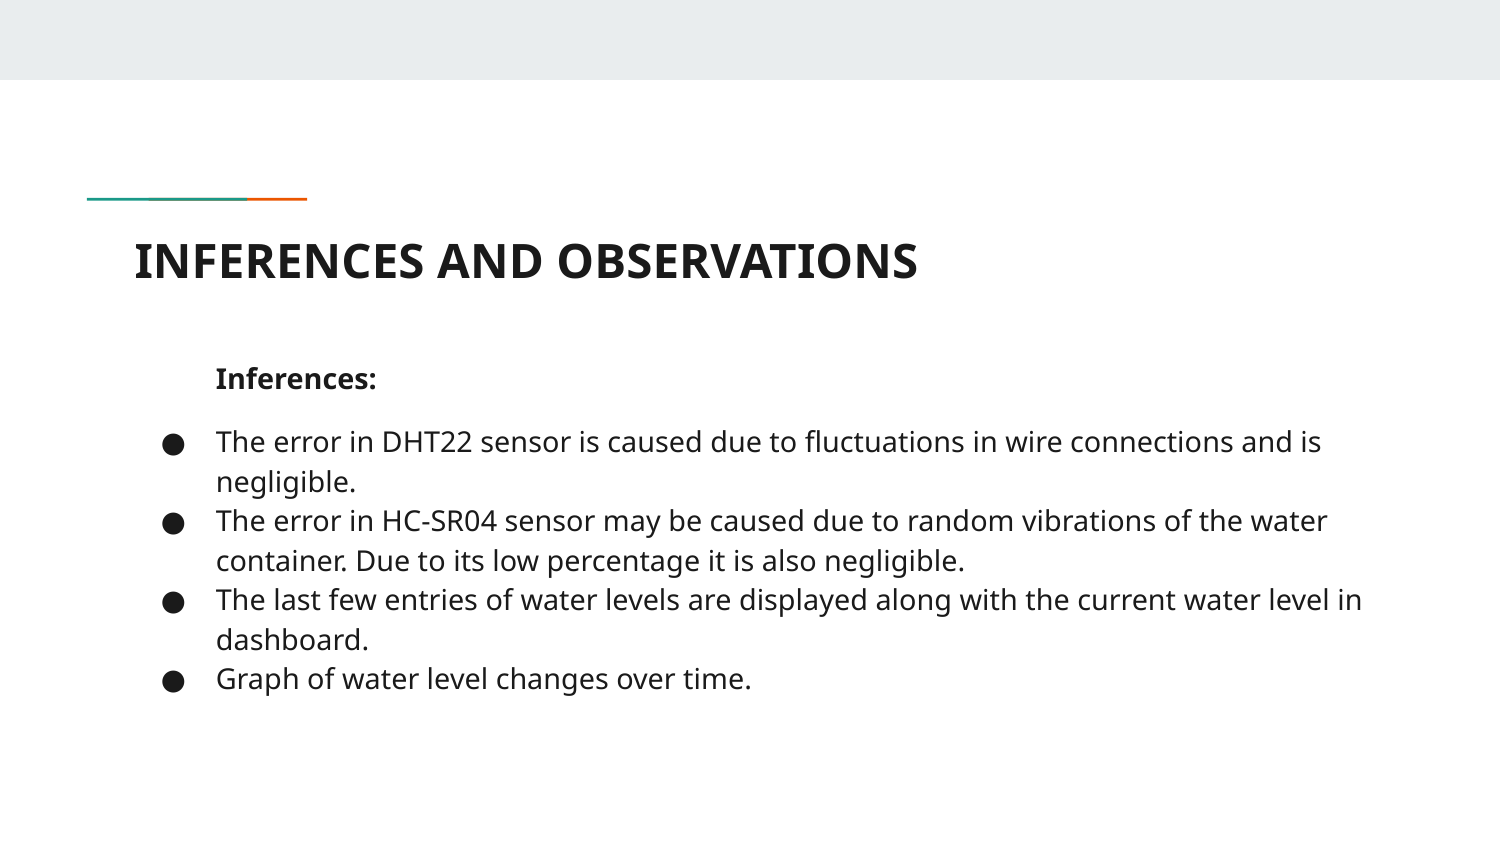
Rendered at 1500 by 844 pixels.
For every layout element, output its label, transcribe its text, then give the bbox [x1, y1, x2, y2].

title INFERENCES AND OBSERVATIONS [119, 216, 1381, 305]
list Inferences: The error in DHT22 sensor is caused due to fluctuations in wire connections and is negligible. The error in HC-SR04 sensor may be caused due to random vibrations of the water container. Due to its low percentage it is also negligible. The last few entries of water levels are displayed along with the current water level in dashboard. Graph of water level changes over time. [119, 341, 1381, 712]
